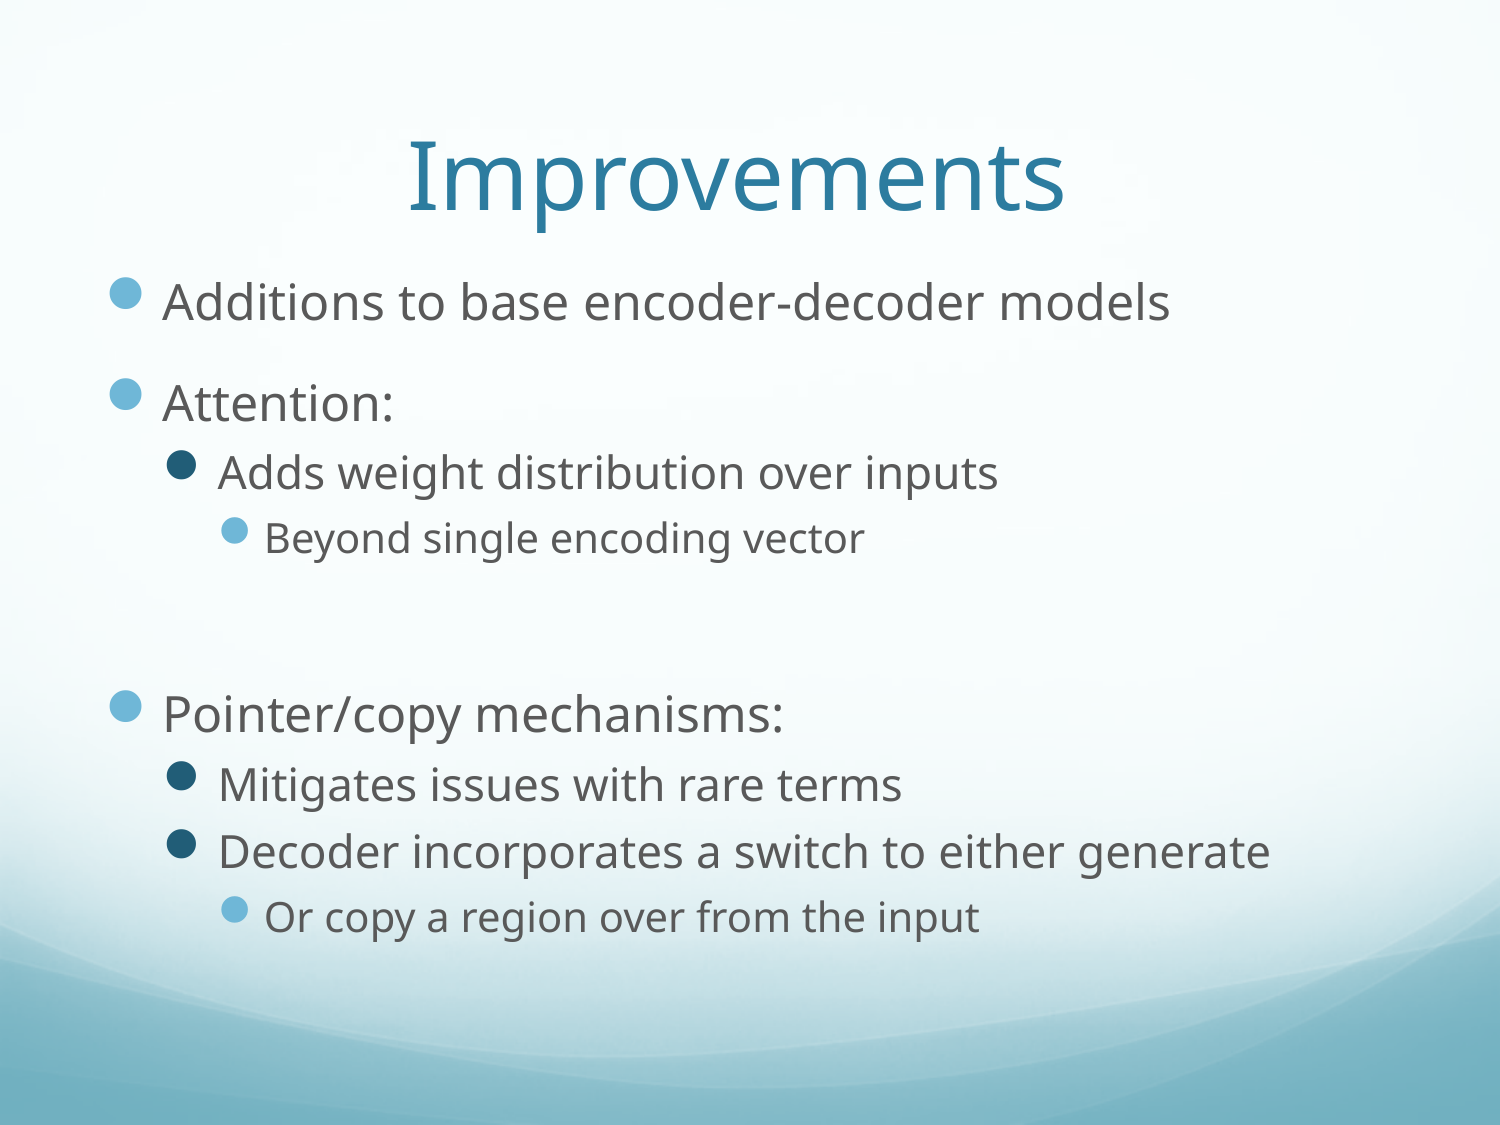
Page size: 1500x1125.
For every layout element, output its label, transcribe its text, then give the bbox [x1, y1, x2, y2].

title Improvements [90, 17, 1410, 237]
list Additions to base encoder-decoder models Attention: Adds weight distribution over inputs Beyond single encoding vector Pointer/copy mechanisms: Mitigates issues with rare terms Decoder incorporates a switch to either generate Or copy a region over from the input [90, 262, 1410, 975]
